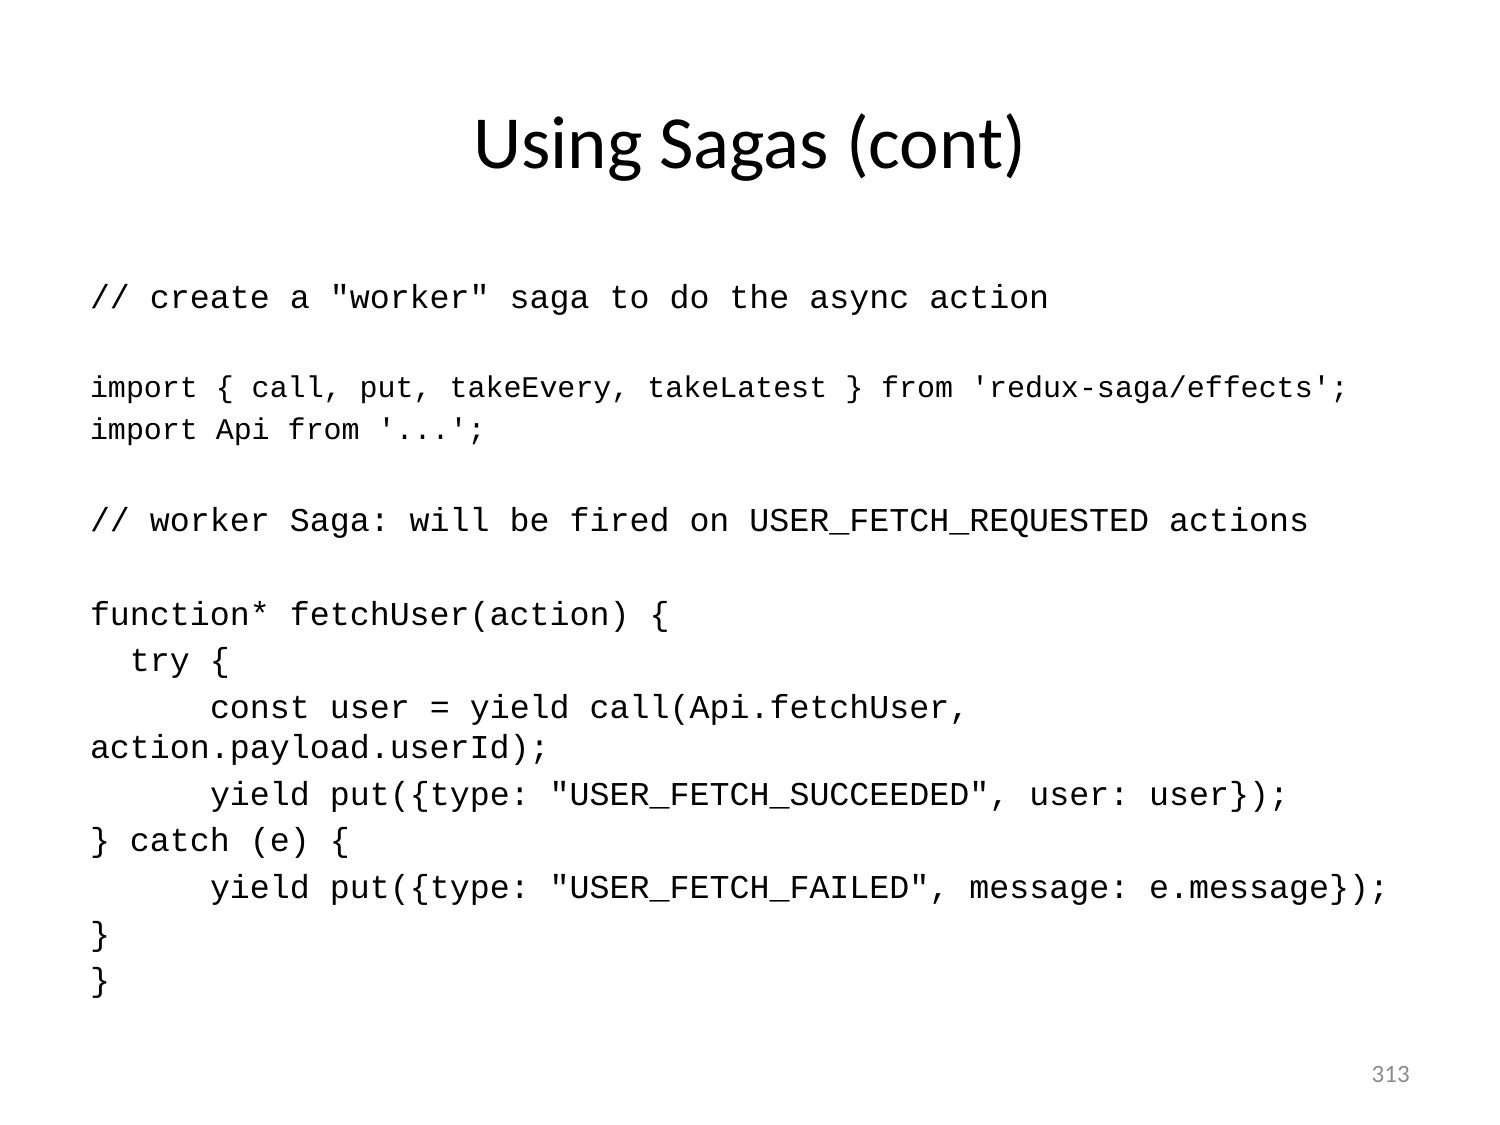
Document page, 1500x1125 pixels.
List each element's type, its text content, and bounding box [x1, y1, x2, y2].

list // create a "worker" saga to do the async action import { call, put, takeEvery, takeLatest } from 'redux-saga/effects'; import Api from '...'; // worker Saga: will be fired on USER_FETCH_REQUESTED actions function* fetchUser(action) { try { const user = yield call(Api.fetchUser, action.payload.userId); yield put({type: "USER_FETCH_SUCCEEDED", user: user}); } catch (e) { yield put({type: "USER_FETCH_FAILED", message: e.message}); } } [75, 267, 1425, 1010]
title Using Sagas (cont) [75, 45, 1425, 233]
slide_number 313 [1074, 1042, 1425, 1103]
